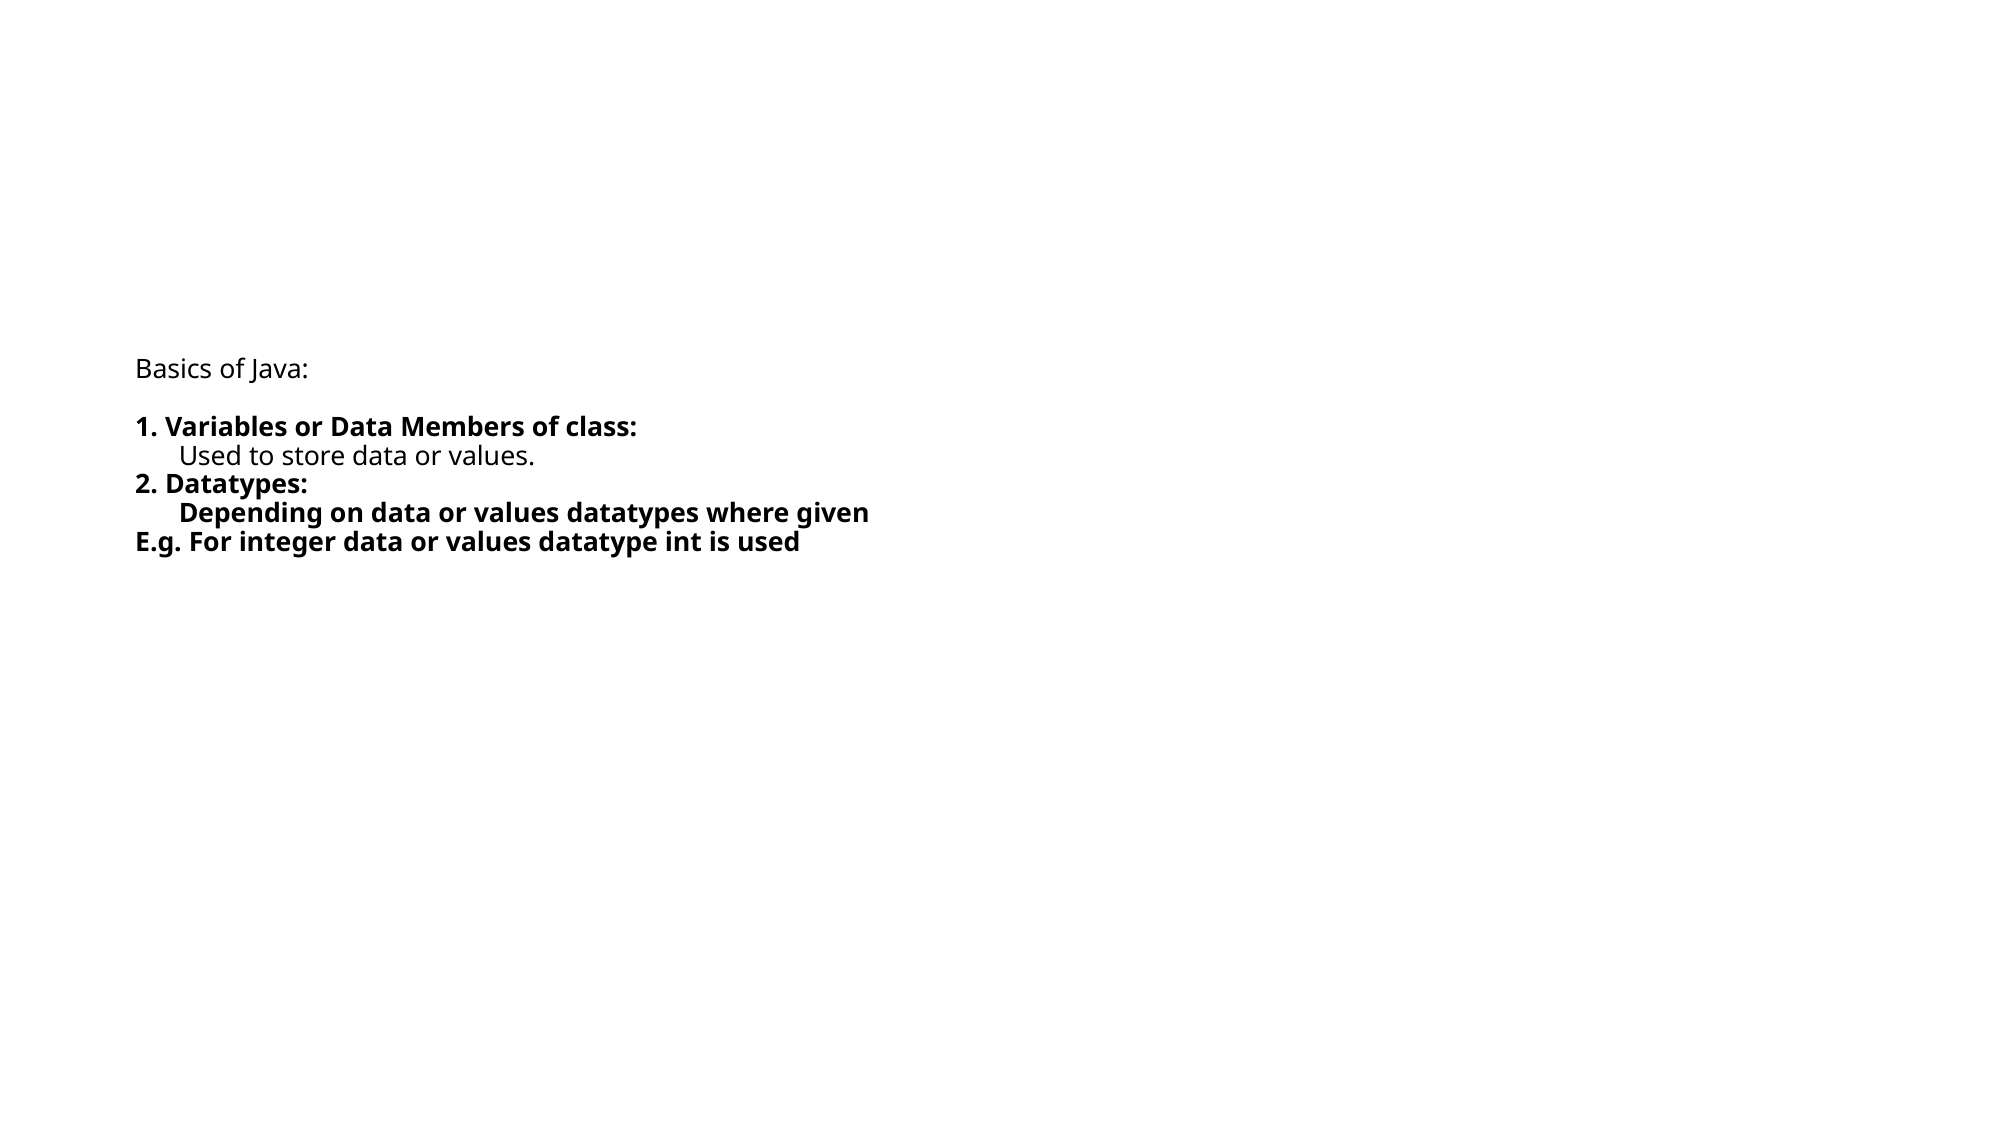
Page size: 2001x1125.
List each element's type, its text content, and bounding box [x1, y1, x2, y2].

title Basics of Java: 1. Variables or Data Members of class: Used to store data or values. 2. Datatypes: Depending on data or values datatypes where given E.g. For integer data or values datatype int is used [120, 347, 1846, 566]
